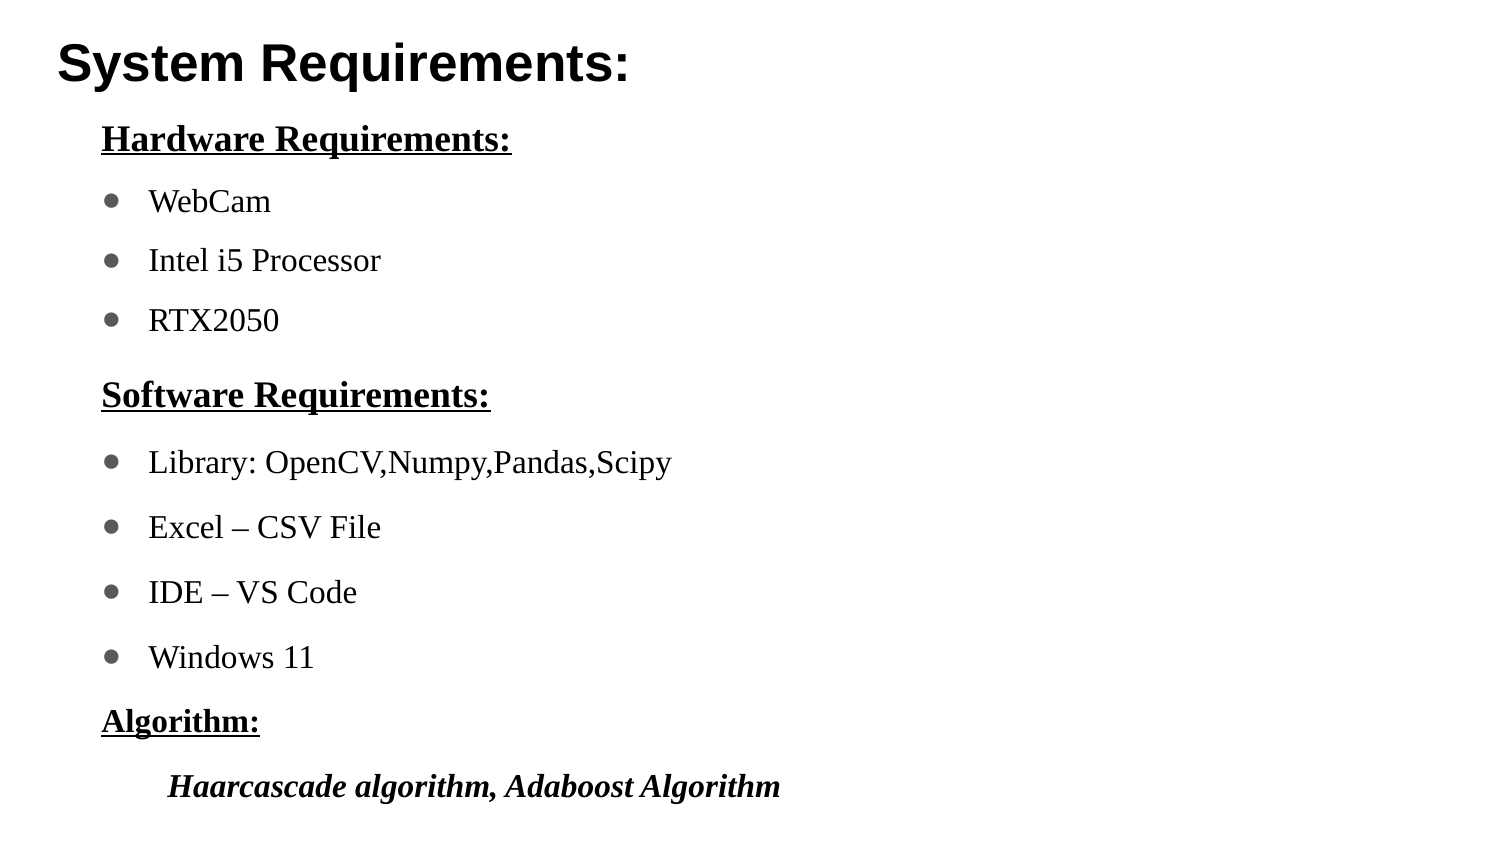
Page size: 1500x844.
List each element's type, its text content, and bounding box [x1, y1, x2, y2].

list Hardware Requirements: WebCam Intel i5 Processor RTX2050 Software Requirements: Library: OpenCV,Numpy,Pandas,Scipy Excel – CSV File IDE – VS Code Windows 11 Algorithm: Haarcascade algorithm, Adaboost Algorithm [86, 92, 839, 806]
title System Requirements: [42, 13, 1440, 108]
